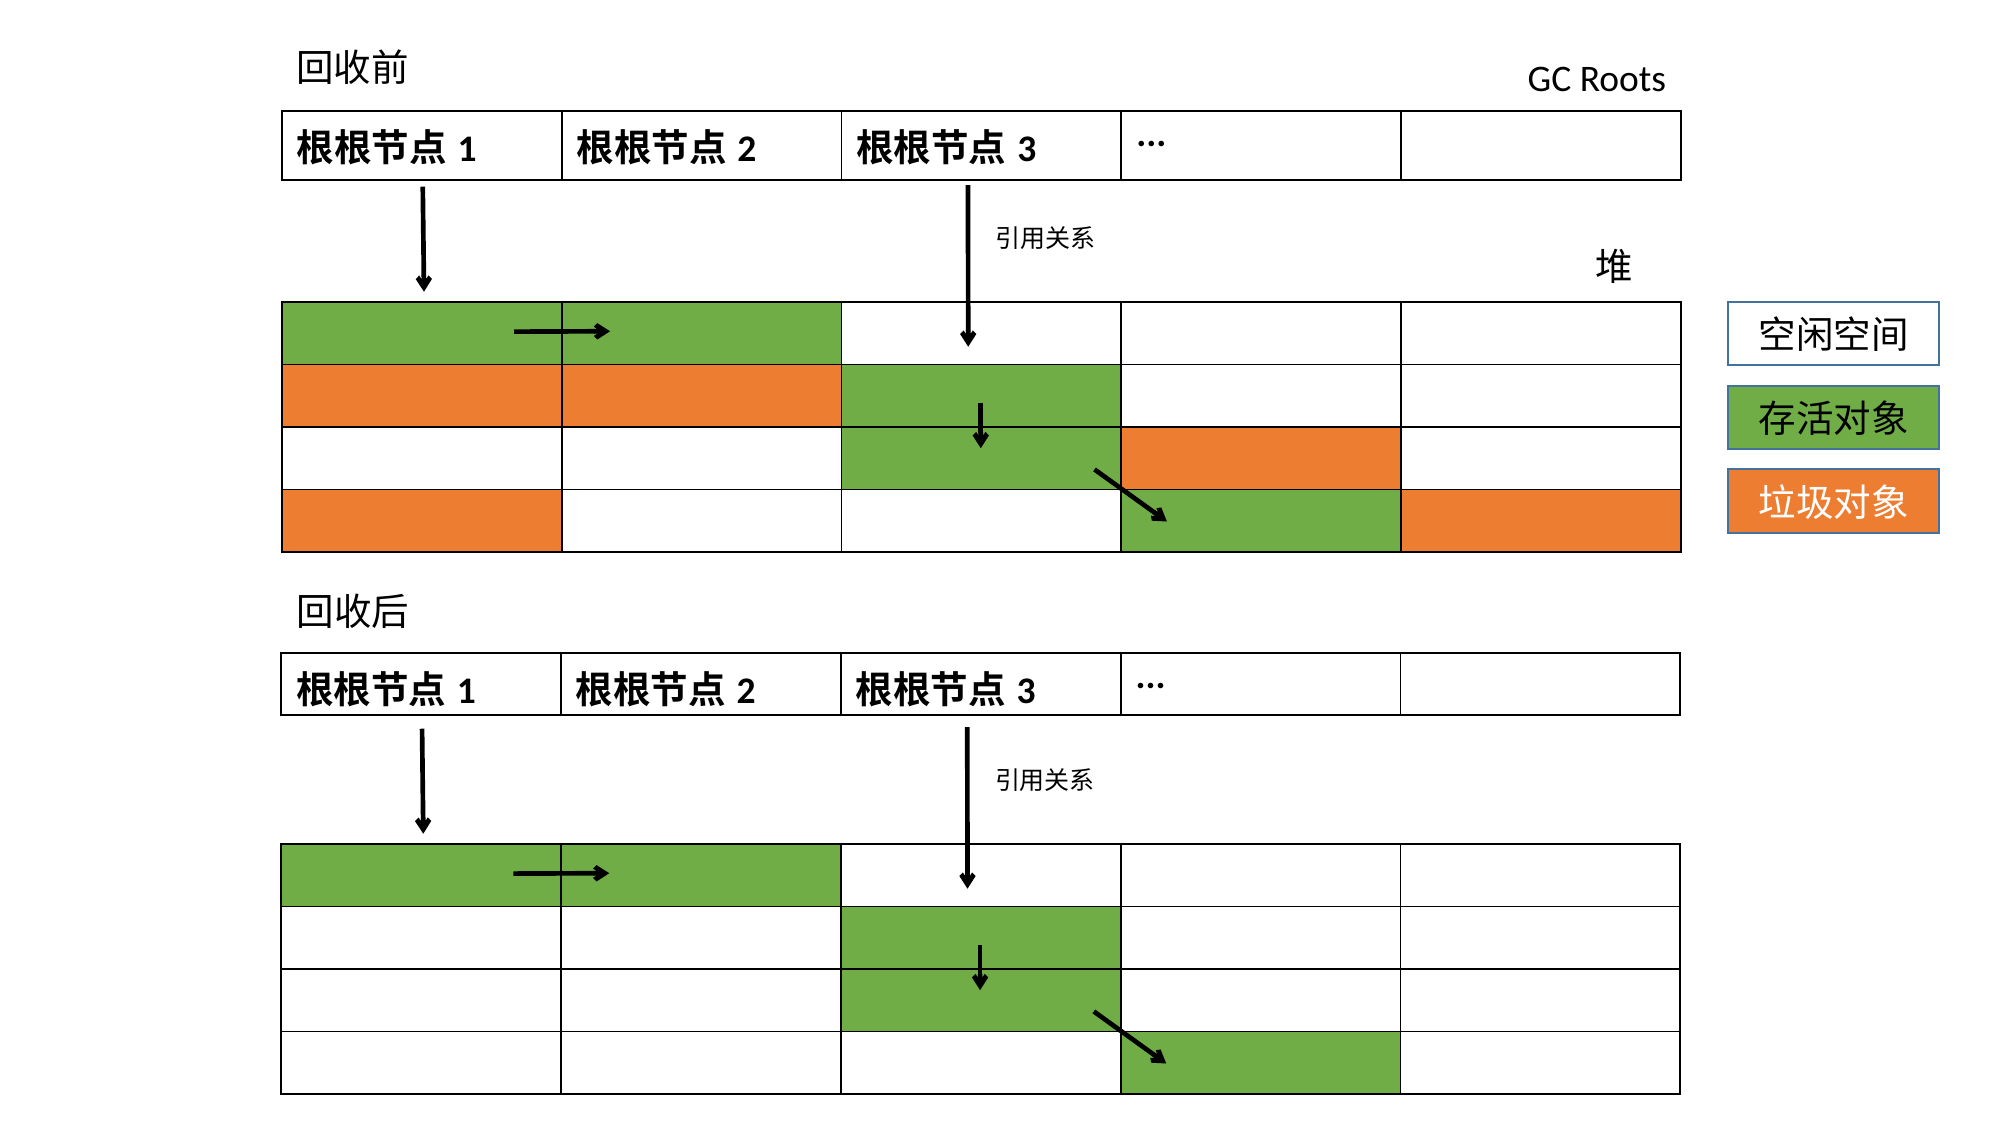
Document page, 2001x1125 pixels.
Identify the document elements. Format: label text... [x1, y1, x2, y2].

table_header [1401, 845, 1679, 906]
table_header [1402, 112, 1680, 179]
table_header 根根节点2 [563, 112, 841, 179]
table_header 根根节点3 [842, 654, 1120, 714]
text_box 引用关系 [980, 215, 1111, 260]
text_box 引用关系 [980, 756, 1110, 802]
table_cell [283, 428, 561, 489]
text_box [1093, 1011, 1167, 1064]
table_cell [1122, 907, 1400, 968]
table_header [842, 303, 1120, 364]
table_cell [842, 428, 1120, 489]
text_box 堆 [1580, 235, 1648, 296]
table_header [1402, 303, 1680, 364]
text_box GC Roots [1512, 46, 1682, 107]
text_box 回收前 [281, 36, 424, 97]
table_cell [563, 490, 841, 551]
table_header [562, 845, 840, 906]
table_cell [283, 490, 561, 551]
table_cell [562, 1032, 840, 1093]
table_header [1122, 845, 1400, 906]
table_header 根根节点2 [562, 654, 840, 714]
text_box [1094, 469, 1167, 522]
table_header 根根节点1 [282, 654, 560, 714]
table_cell [1402, 490, 1680, 551]
table_cell [842, 365, 1120, 426]
table_cell [282, 970, 560, 1031]
table_header [1122, 303, 1400, 364]
text_box 垃圾对象 [1727, 468, 1940, 534]
table_cell [1402, 428, 1680, 489]
table_header [283, 303, 561, 364]
table_cell [563, 365, 841, 426]
table_header [1401, 654, 1679, 714]
table_cell [1402, 365, 1680, 426]
table_header ... [1122, 654, 1400, 714]
table_cell [842, 1032, 1120, 1093]
text_box 空闲空间 [1727, 301, 1940, 366]
table_cell [1401, 970, 1679, 1031]
table_cell [842, 907, 1120, 968]
table_cell [1122, 428, 1400, 489]
table_cell [283, 365, 561, 426]
table_cell [1122, 1032, 1400, 1093]
table_cell [842, 490, 1120, 551]
table_header [563, 303, 841, 364]
table_header [842, 845, 1120, 906]
table_cell [563, 428, 841, 489]
table_header 根根节点1 [283, 112, 561, 179]
table_cell [562, 970, 840, 1031]
table_cell [1401, 1032, 1679, 1093]
table_cell [282, 907, 560, 968]
table_cell [1122, 365, 1400, 426]
table_cell [1122, 490, 1400, 551]
text_box 回收后 [281, 580, 425, 641]
table_header ... [1122, 112, 1400, 179]
table_cell [842, 970, 1120, 1031]
table_cell [1122, 970, 1400, 1031]
table_cell [1401, 907, 1679, 968]
table_cell [282, 1032, 560, 1093]
table_header [282, 845, 560, 906]
table_header 根根节点3 [842, 112, 1120, 179]
table_cell [562, 907, 840, 968]
text_box 存活对象 [1727, 385, 1940, 450]
